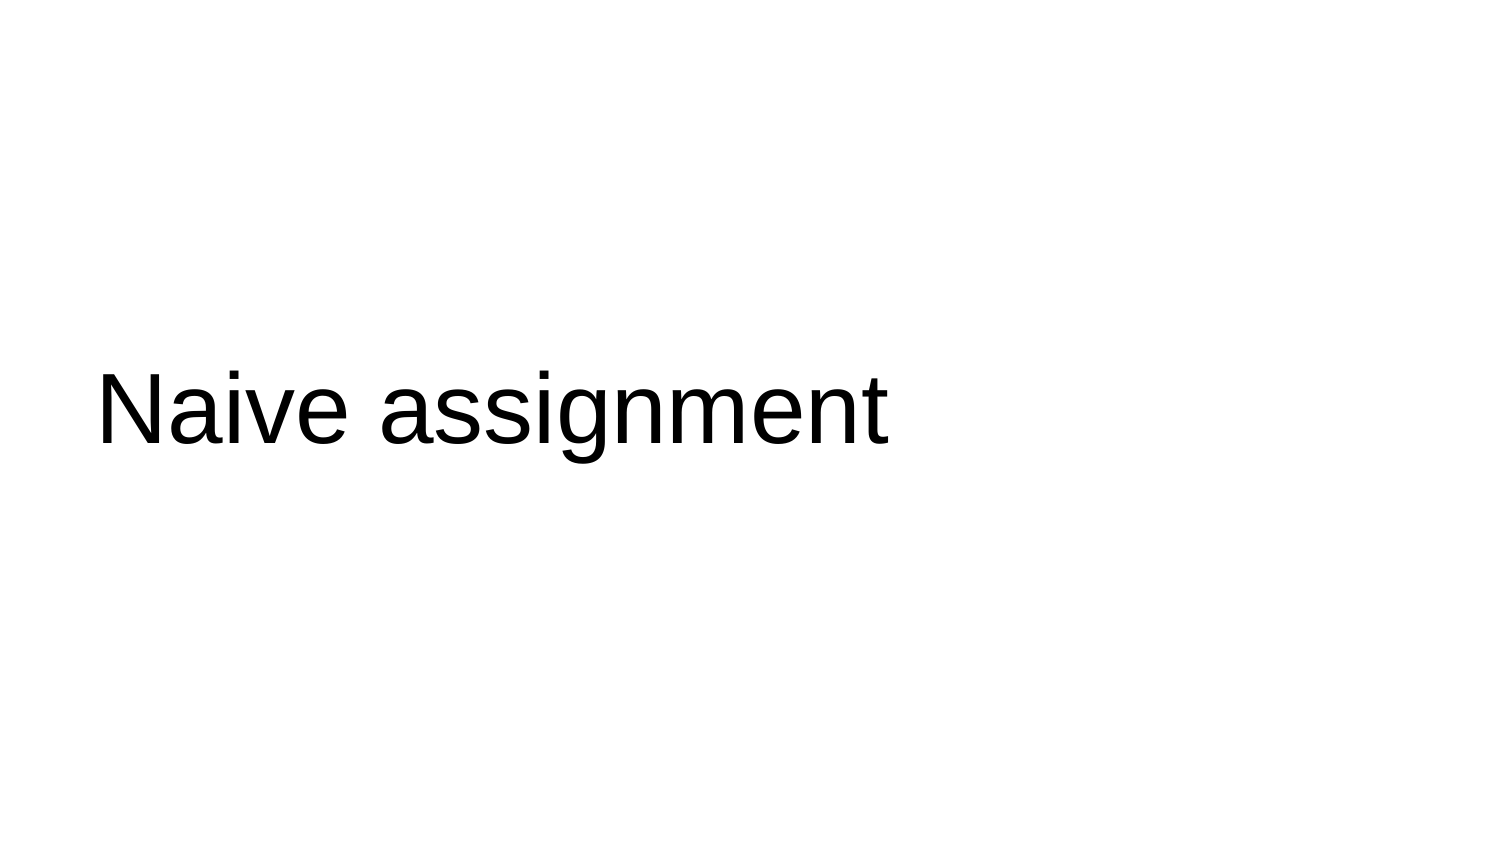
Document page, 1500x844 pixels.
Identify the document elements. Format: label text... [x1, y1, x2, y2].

title Naive assignment [80, 73, 1125, 745]
